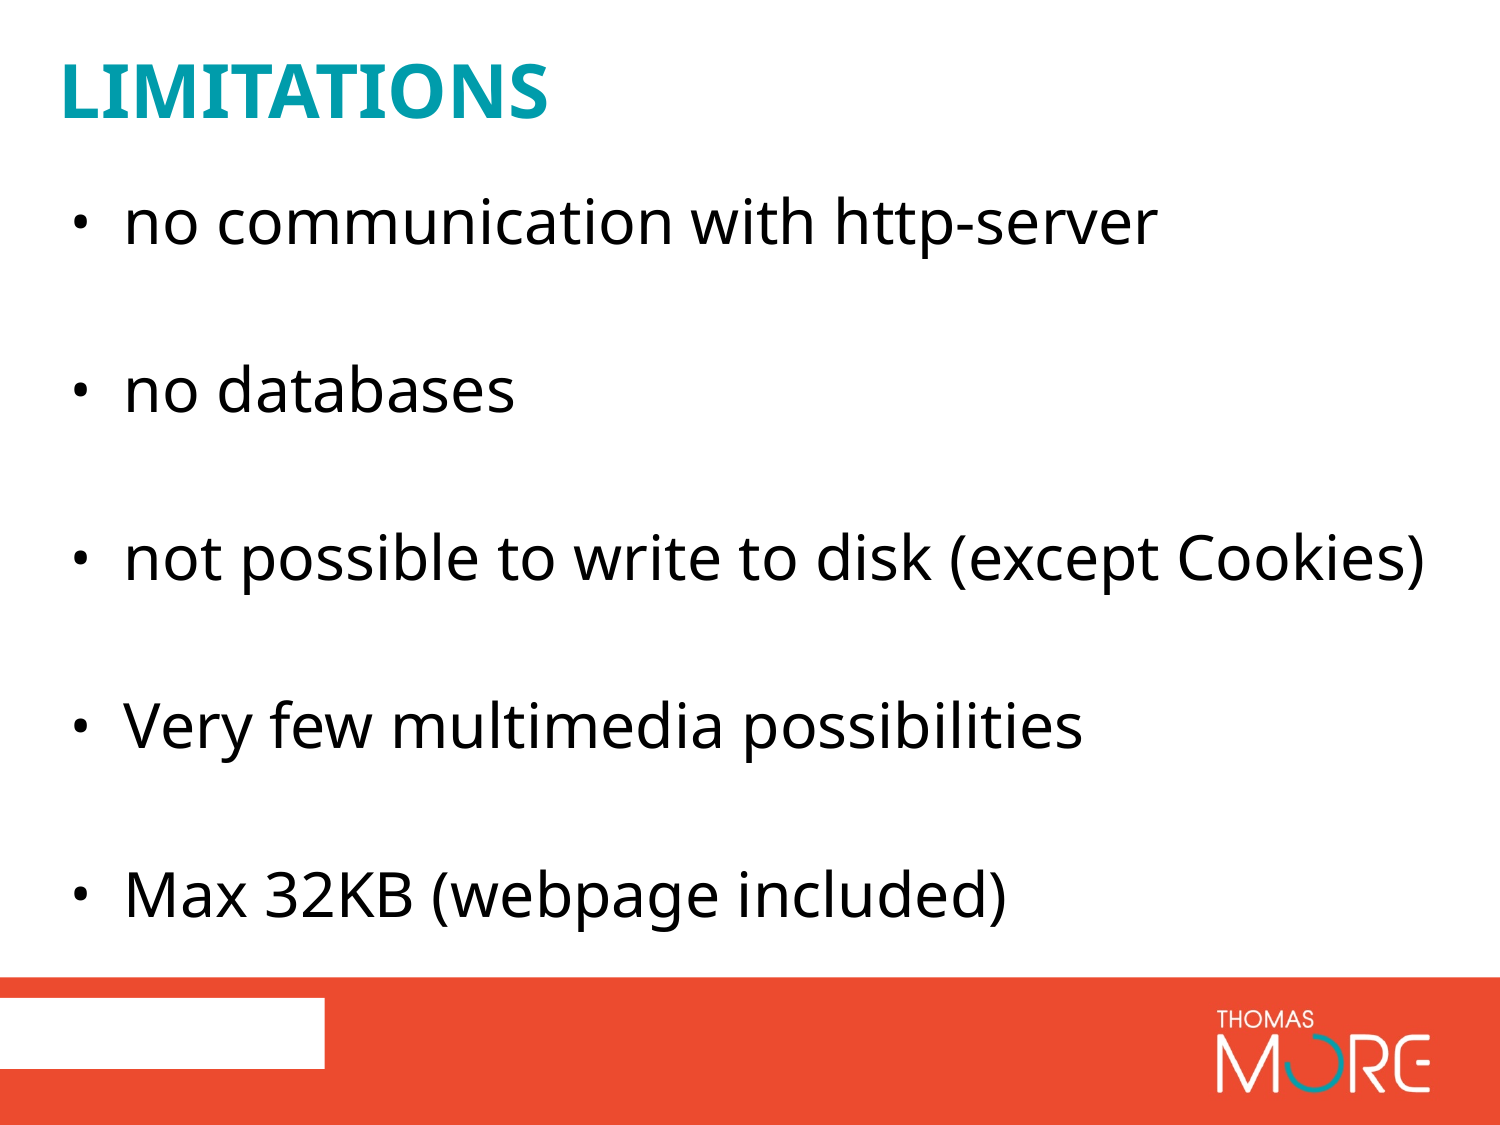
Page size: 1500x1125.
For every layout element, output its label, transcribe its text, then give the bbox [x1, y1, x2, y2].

title limitations [0, 0, 1500, 148]
text_box no communication with http-server no databases not possible to write to disk (except Cookies) Very few multimedia possibilities Max 32KB (webpage included) [0, 148, 1500, 976]
picture [1187, 980, 1459, 1122]
